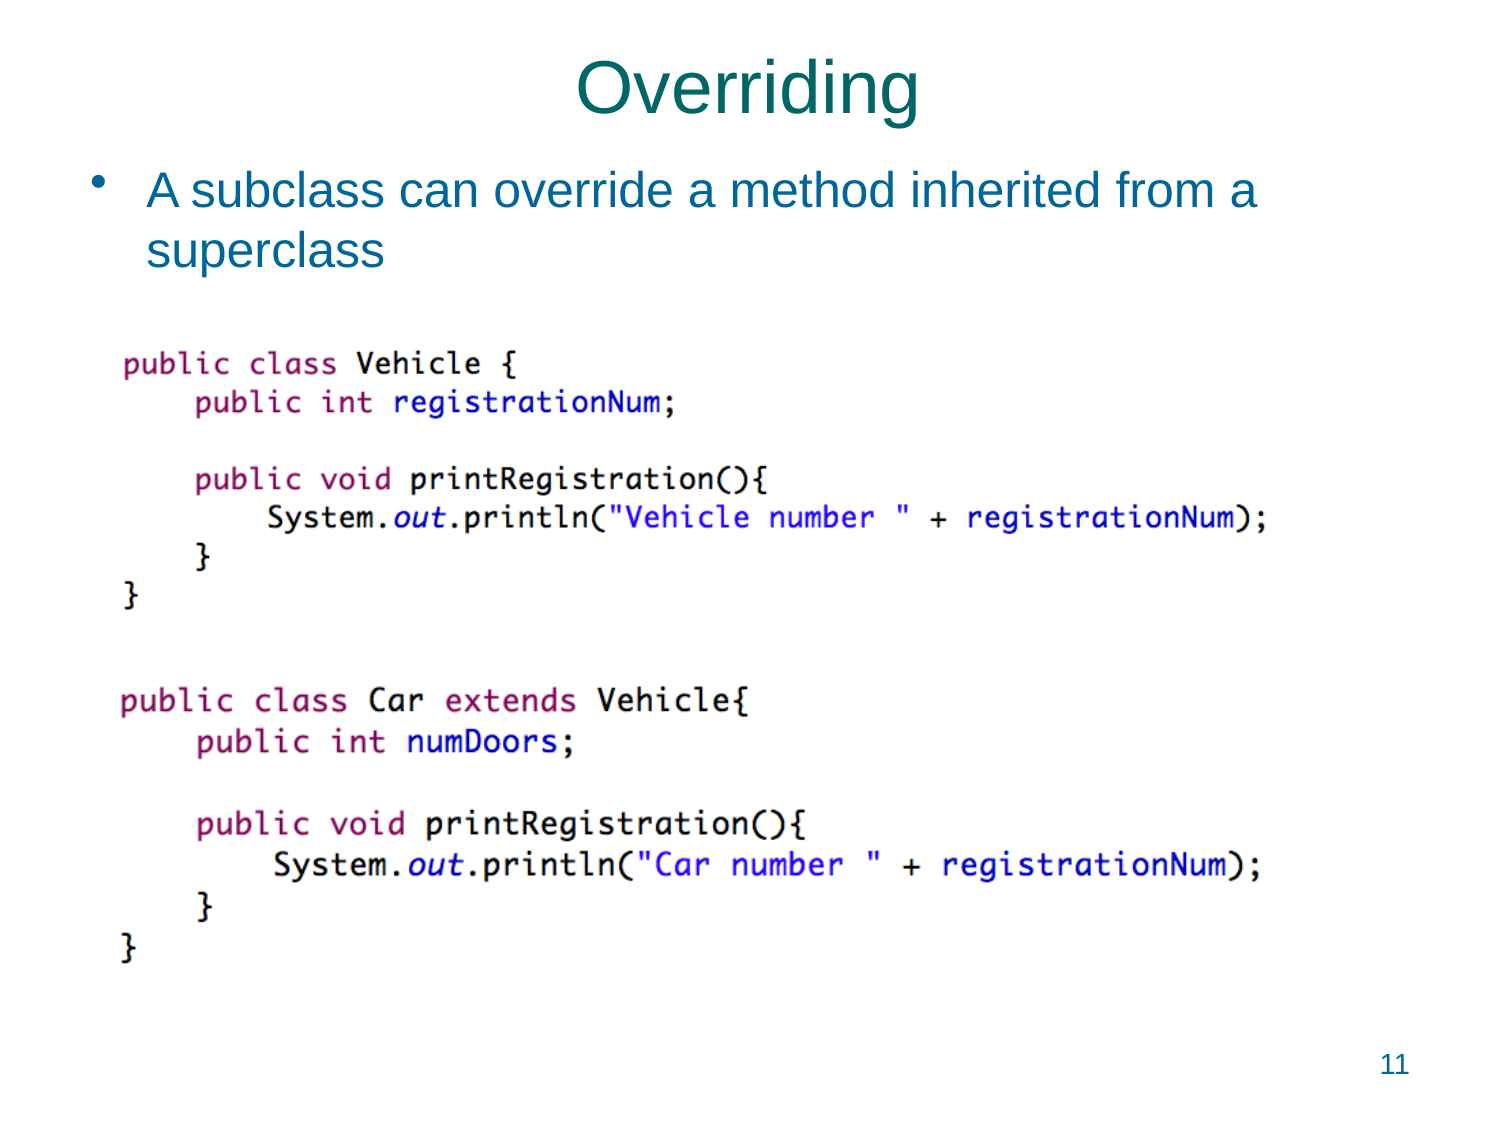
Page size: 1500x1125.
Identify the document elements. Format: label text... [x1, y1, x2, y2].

slide_number 11 [1175, 1037, 1425, 1089]
picture [115, 673, 1279, 977]
list A subclass can override a method inherited from a superclass [74, 149, 1426, 1038]
title Overriding [72, 37, 1425, 138]
picture [121, 338, 1281, 626]
